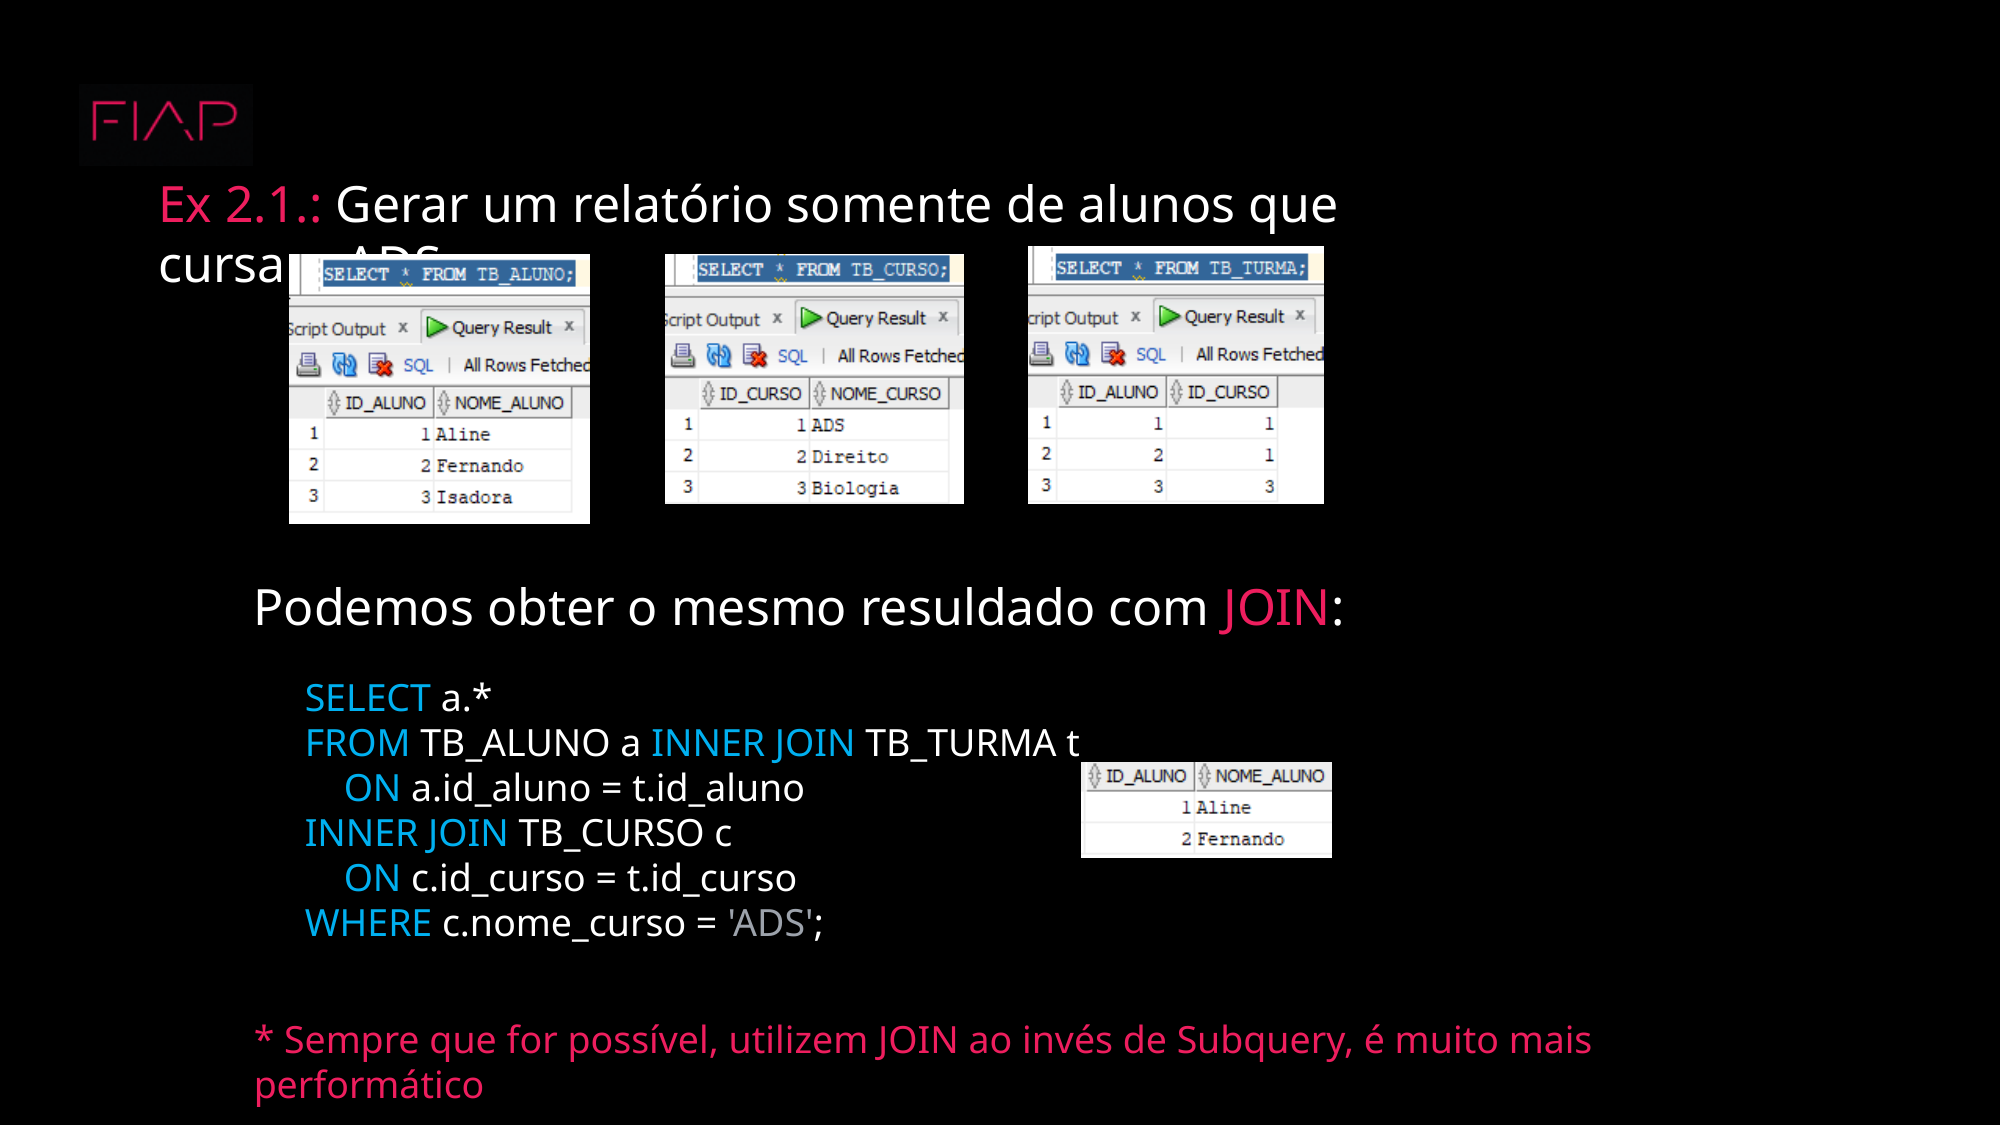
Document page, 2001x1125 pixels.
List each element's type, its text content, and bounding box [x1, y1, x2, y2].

text_box Ex 2.1.: Gerar um relatório somente de alunos que cursam ADS [143, 165, 1465, 301]
picture [1080, 762, 1332, 858]
picture [79, 84, 253, 166]
picture [665, 254, 964, 504]
picture [289, 254, 590, 524]
text_box Podemos obter o mesmo resuldado com JOIN: [239, 568, 1561, 643]
picture [1027, 246, 1324, 504]
text_box * Sempre que for possível, utilizem JOIN ao invés de Subquery, é muito mais performático [239, 1008, 1801, 1114]
text_box SELECT a.* FROM TB_ALUNO a INNER JOIN TB_TURMA t ON a.id_aluno = t.id_aluno INNER JOIN TB_CURSO c ON c.id_curso = t.id_curso WHERE c.nome_curso = 'ADS'; [289, 666, 1512, 951]
